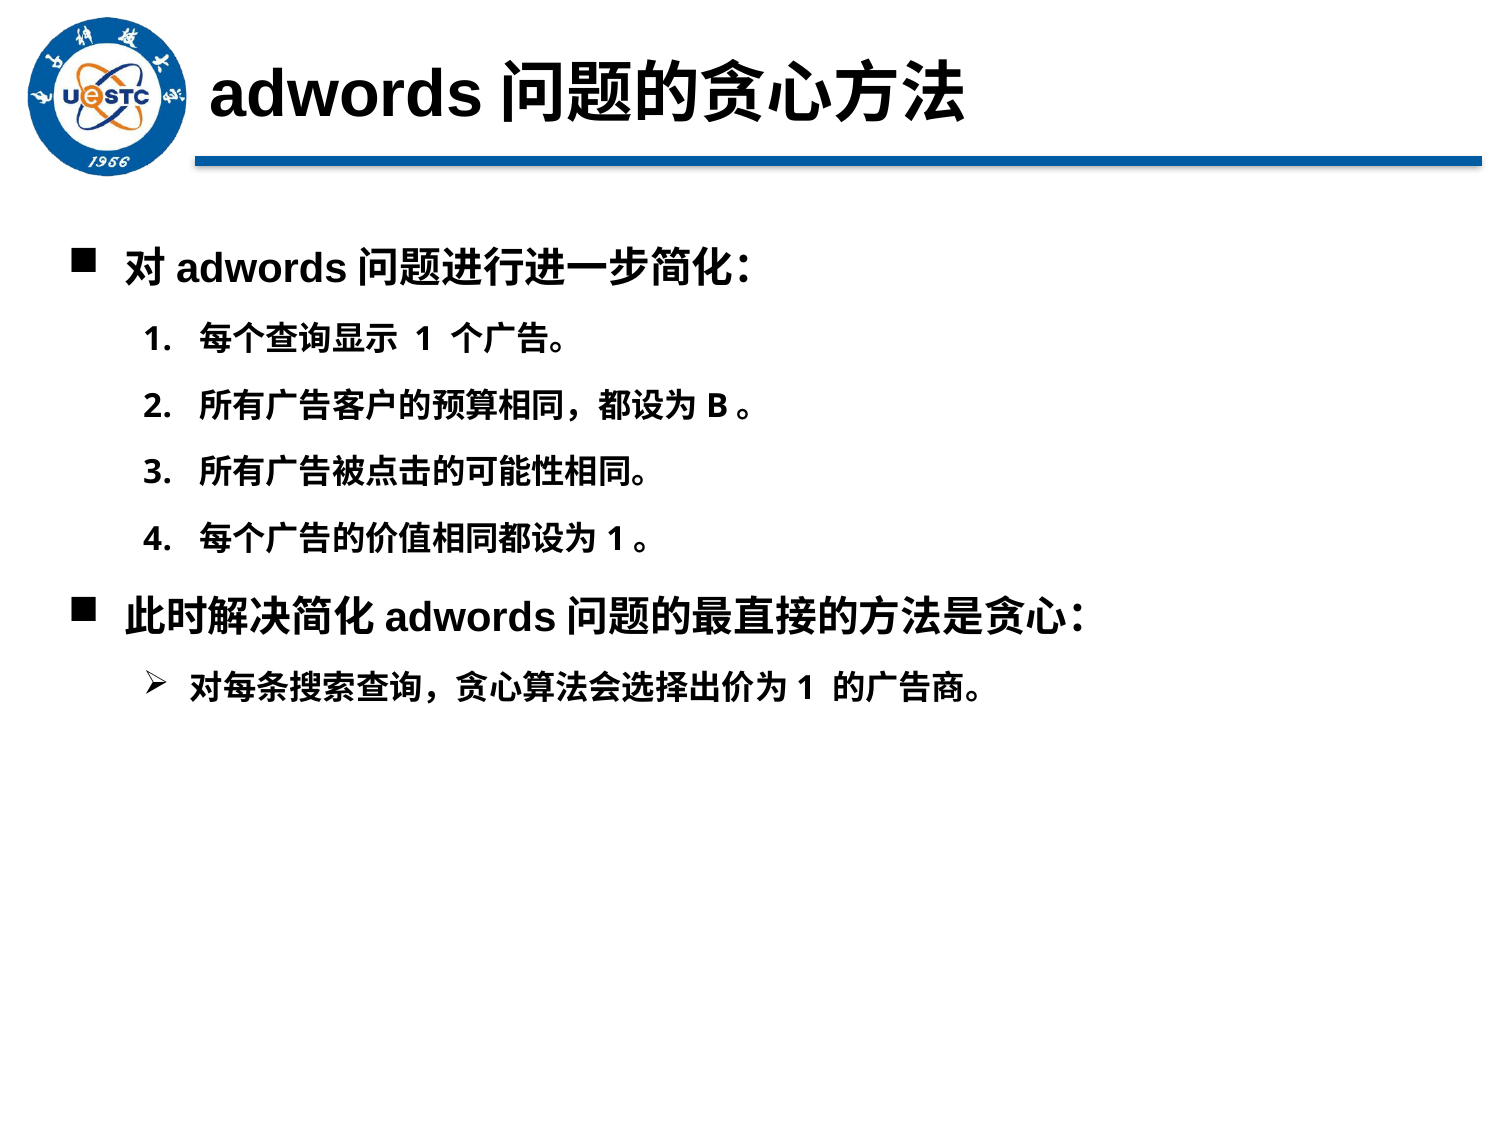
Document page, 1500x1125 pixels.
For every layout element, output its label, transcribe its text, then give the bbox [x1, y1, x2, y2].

title adwords问题的贪心方法 [194, 19, 1491, 161]
list 对adwords问题进行进一步简化： 每个查询显示 1 个广告。 所有广告客户的预算相同，都设为B。 所有广告被点击的可能性相同。 每个广告的价值相同都设为1。 此时解决简化adwords问题的最直接的方法是贪心： 对每条搜索查询，贪心算法会选择出价为1 的广告商。 [53, 208, 1471, 1094]
picture [6, 0, 207, 196]
